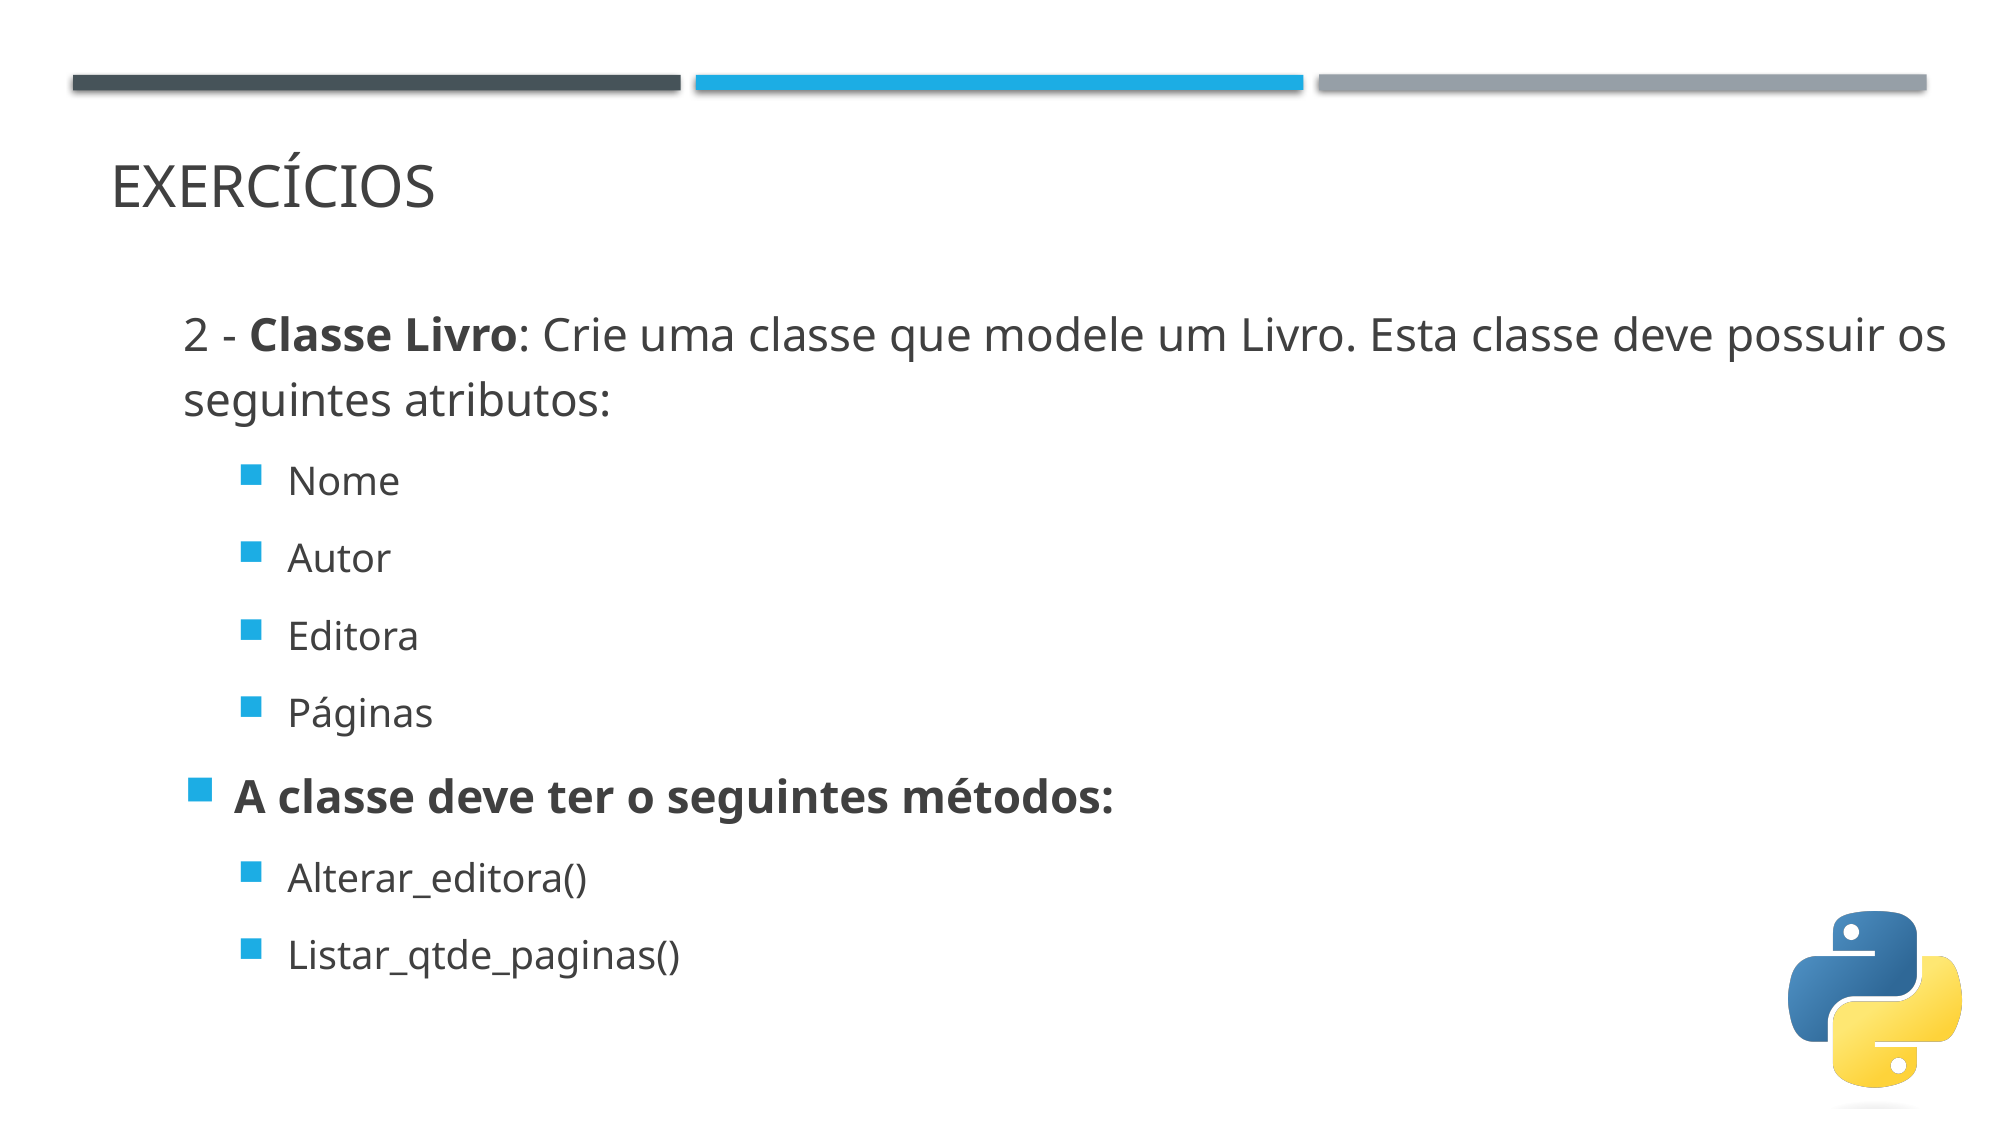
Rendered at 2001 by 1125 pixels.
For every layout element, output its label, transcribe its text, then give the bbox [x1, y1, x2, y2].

list 2 - Classe Livro: Crie uma classe que modele um Livro. Esta classe deve possuir os seguintes atributos: Nome Autor Editora Páginas A classe deve ter o seguintes métodos: Alterar_editora() Listar_qtde_paginas() [168, 307, 1979, 965]
picture [1787, 910, 1969, 1109]
title exercícios [95, 115, 1905, 227]
